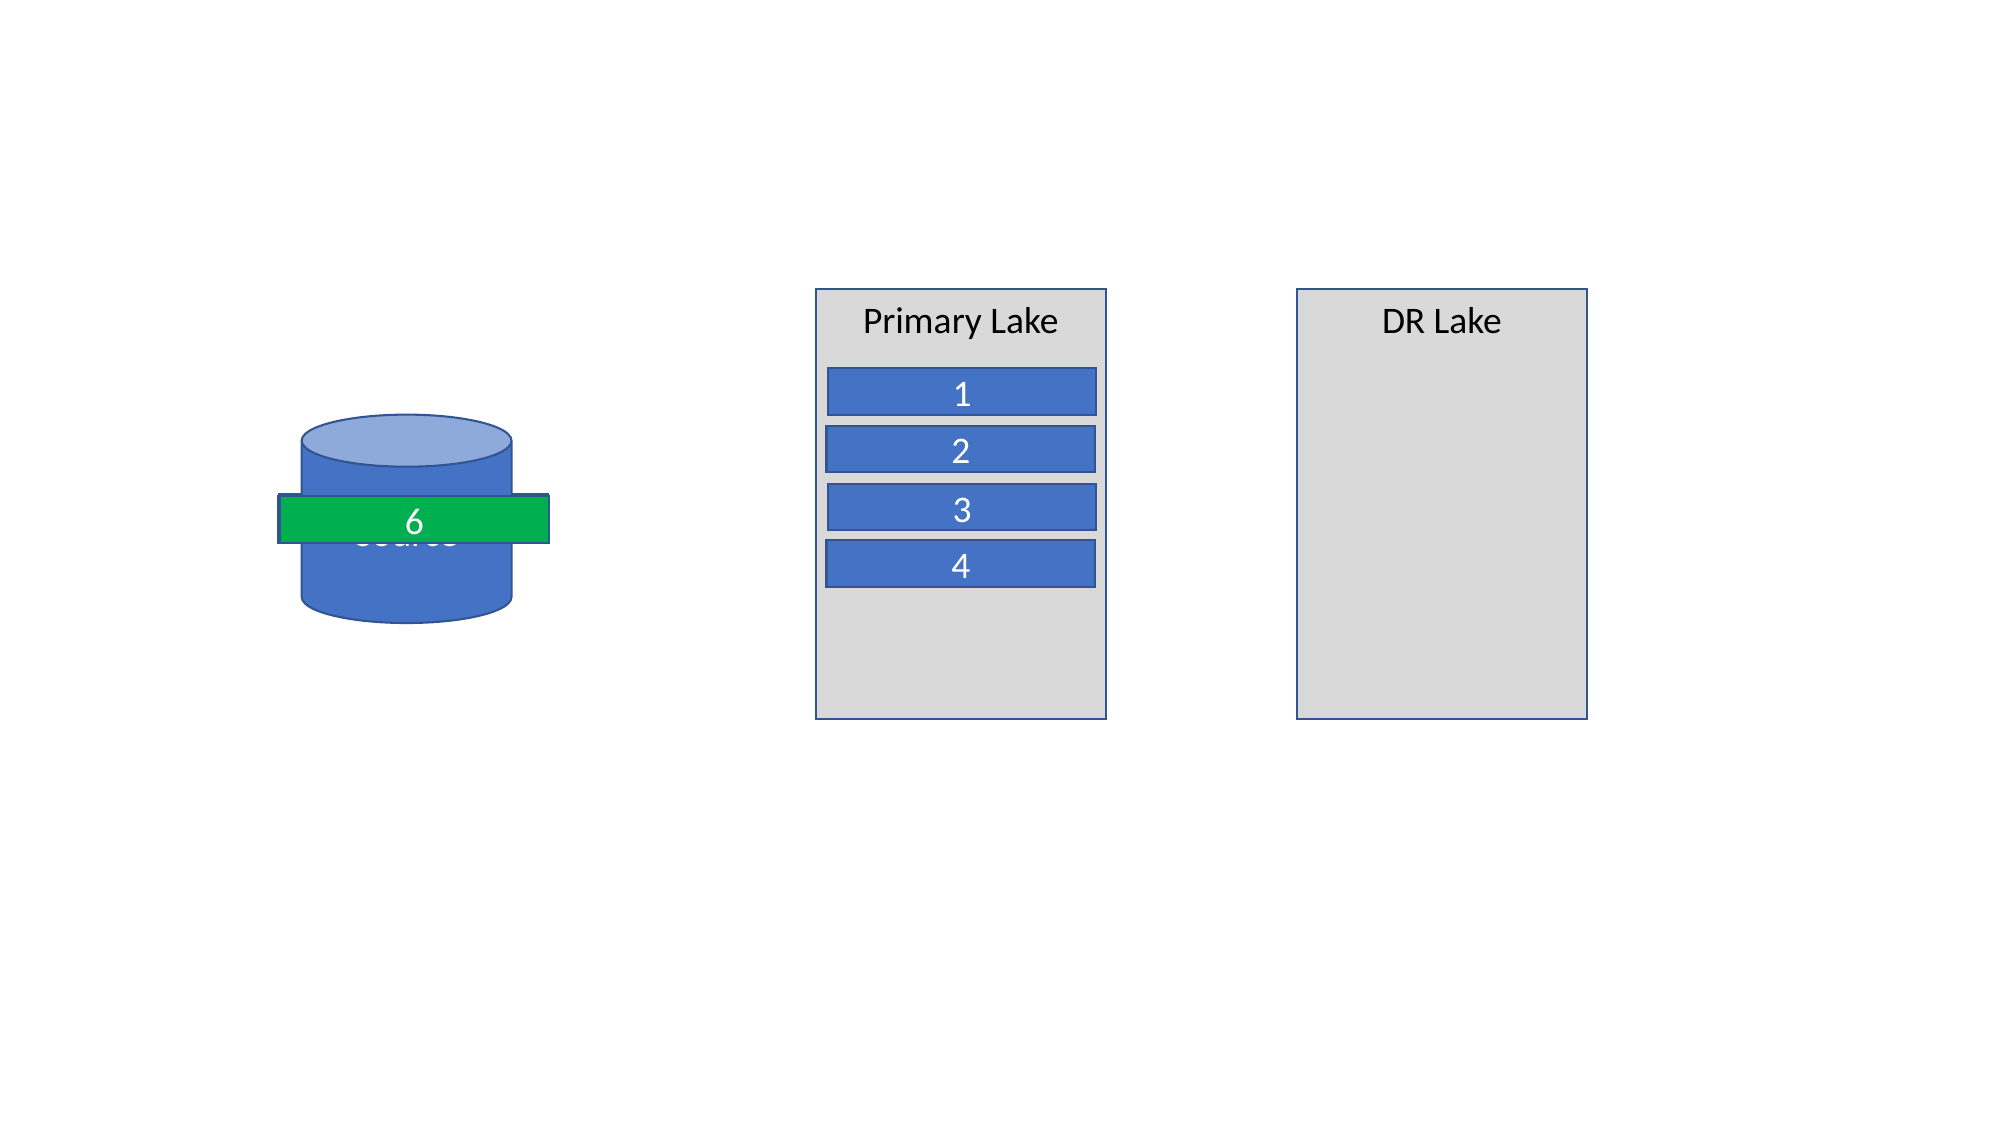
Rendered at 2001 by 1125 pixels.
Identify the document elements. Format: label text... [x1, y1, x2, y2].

text_box DR Lake [1296, 288, 1588, 720]
text_box 4 [825, 539, 1096, 588]
text_box 3 [827, 483, 1097, 531]
text_box 2 [825, 425, 1096, 473]
text_box Primary Lake [815, 288, 1107, 720]
text_box 6 [279, 495, 550, 544]
text_box Source [300, 544, 513, 625]
text_box Source [300, 413, 513, 495]
text_box 1 [827, 367, 1097, 416]
